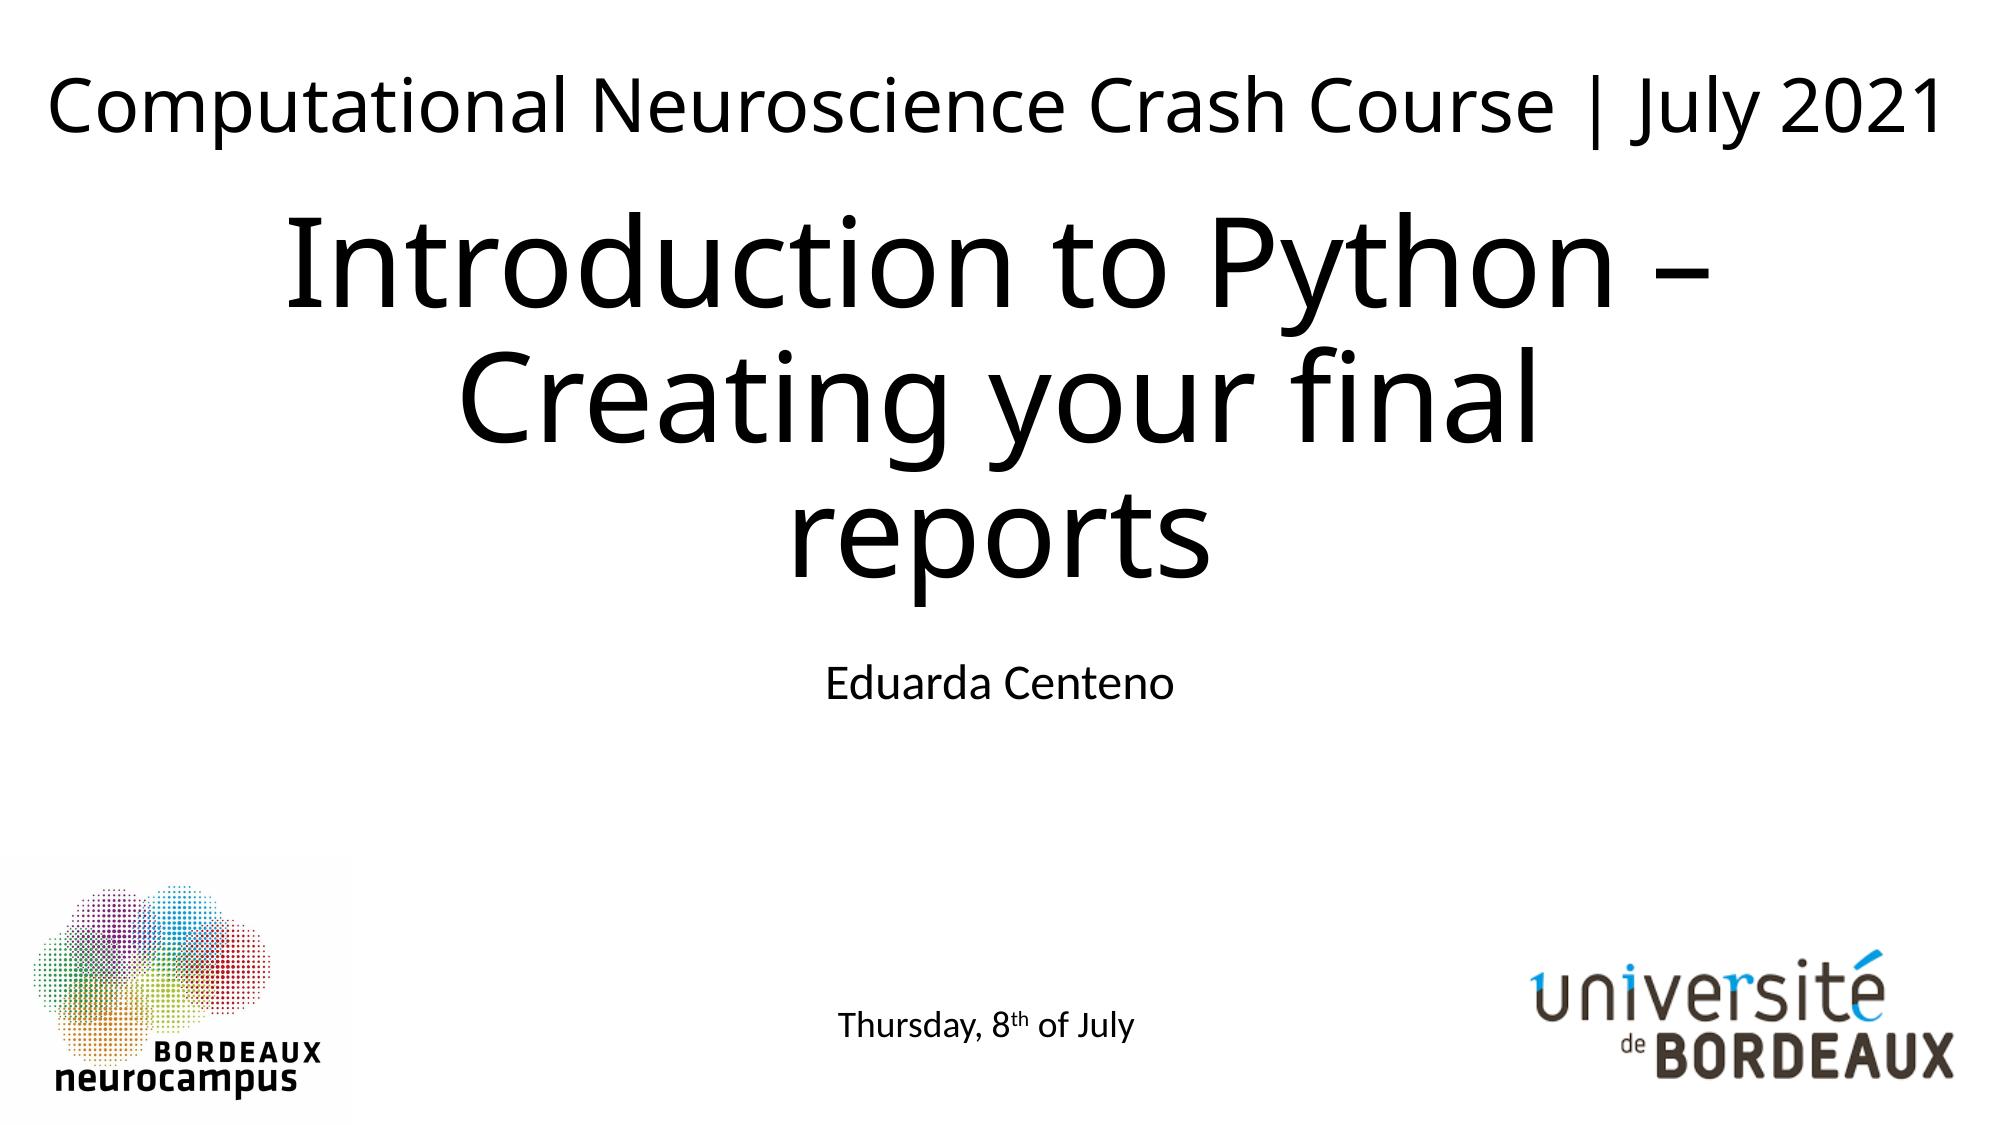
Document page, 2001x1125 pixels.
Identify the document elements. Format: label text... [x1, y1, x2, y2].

picture [0, 854, 354, 1125]
subtitle Eduarda Centeno [249, 648, 1750, 921]
text_box Thursday, 8th of July [823, 993, 1177, 1053]
text_box Computational Neuroscience Crash Course | July 2021 [0, 0, 2000, 156]
picture [1491, 921, 2000, 1125]
title Introduction to Python – Creating your final reports [249, 220, 1750, 612]
